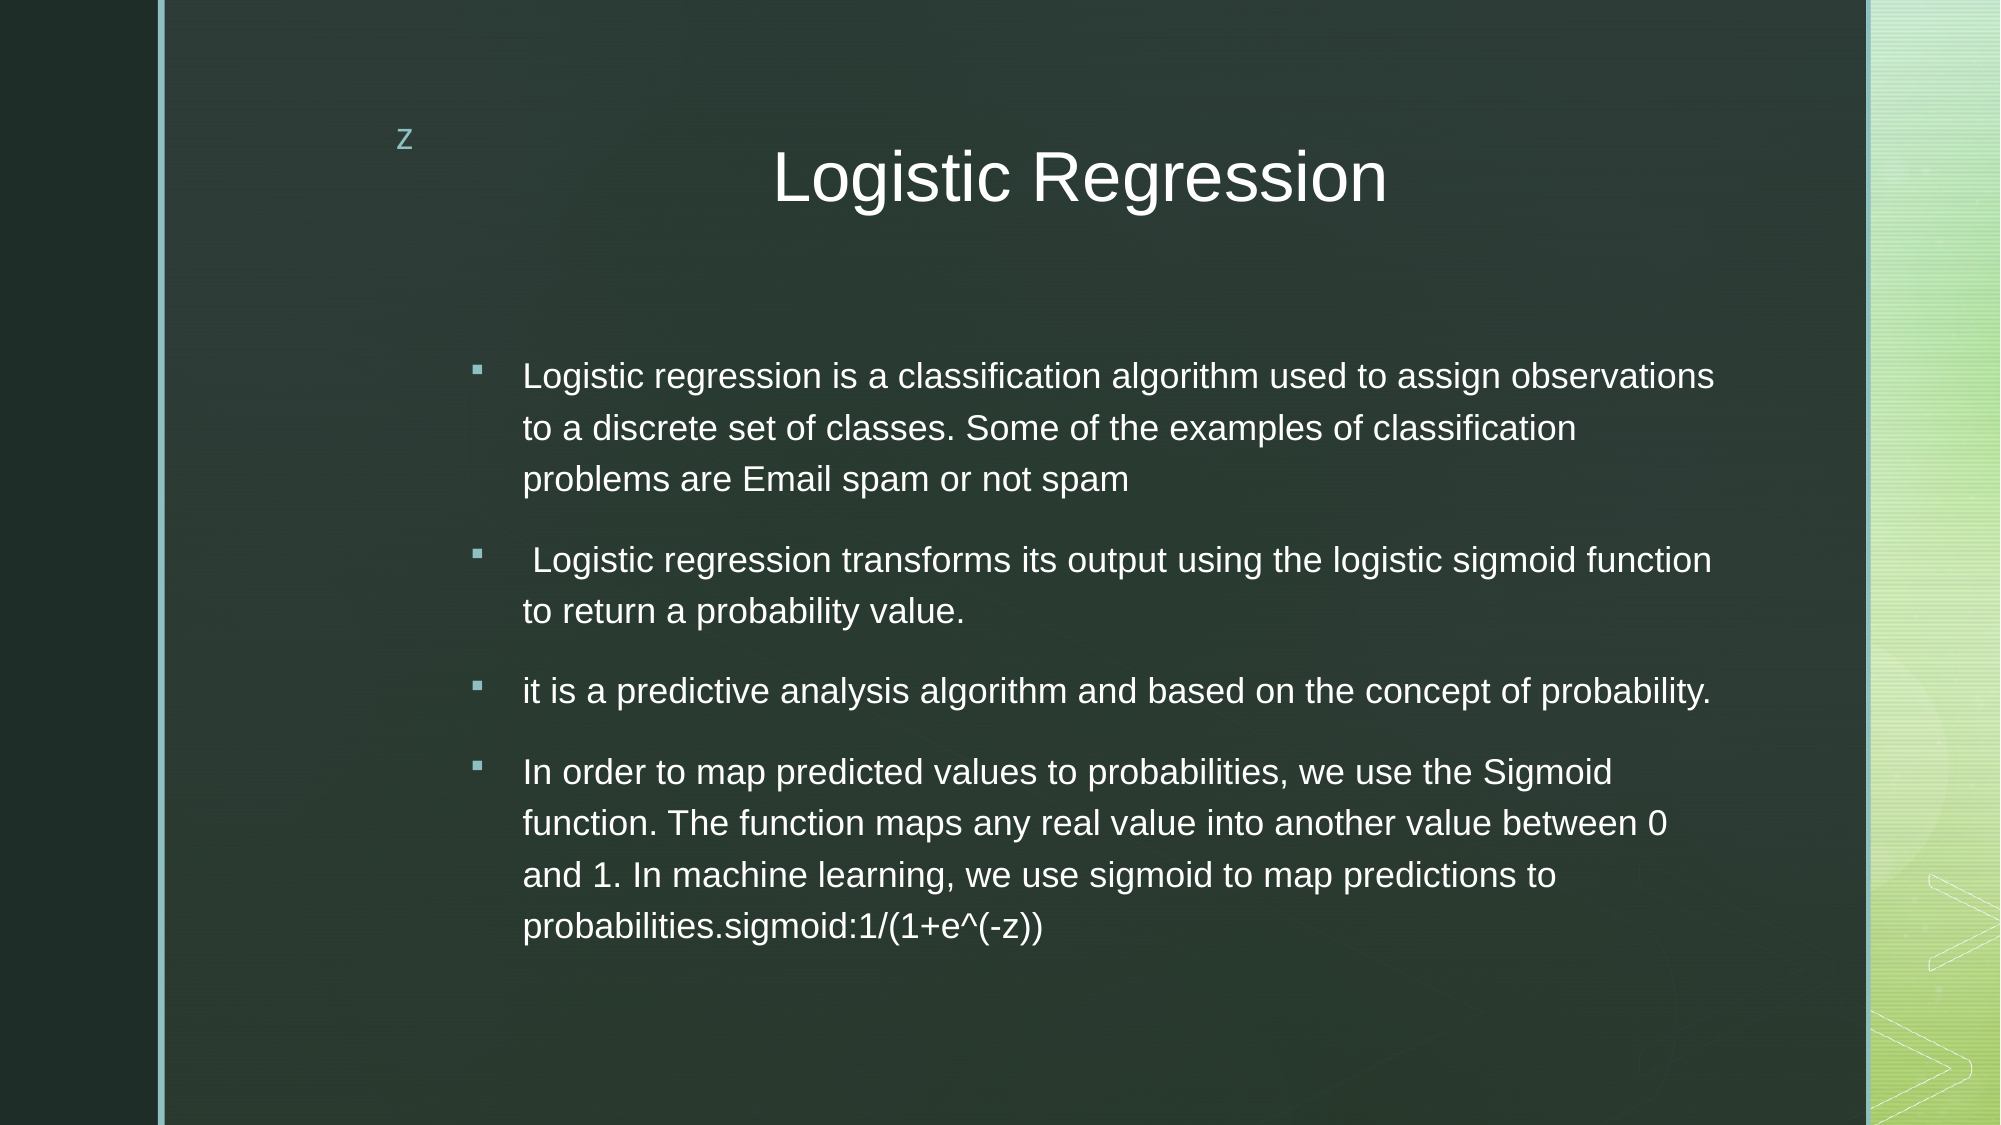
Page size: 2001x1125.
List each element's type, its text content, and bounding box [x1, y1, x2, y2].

list Logistic regression is a classification algorithm used to assign observations to a discrete set of classes. Some of the examples of classification problems are Email spam or not spam Logistic regression transforms its output using the logistic sigmoid function to return a probability value. it is a predictive analysis algorithm and based on the concept of probability. In order to map predicted values to probabilities, we use the Sigmoid function. The function maps any real value into another value between 0 and 1. In machine learning, we use sigmoid to map predictions to probabilities.sigmoid:1/(1+e^(-z)) [454, 336, 1734, 993]
picture [1871, 0, 2001, 1125]
title Logistic Regression [428, 132, 1734, 310]
